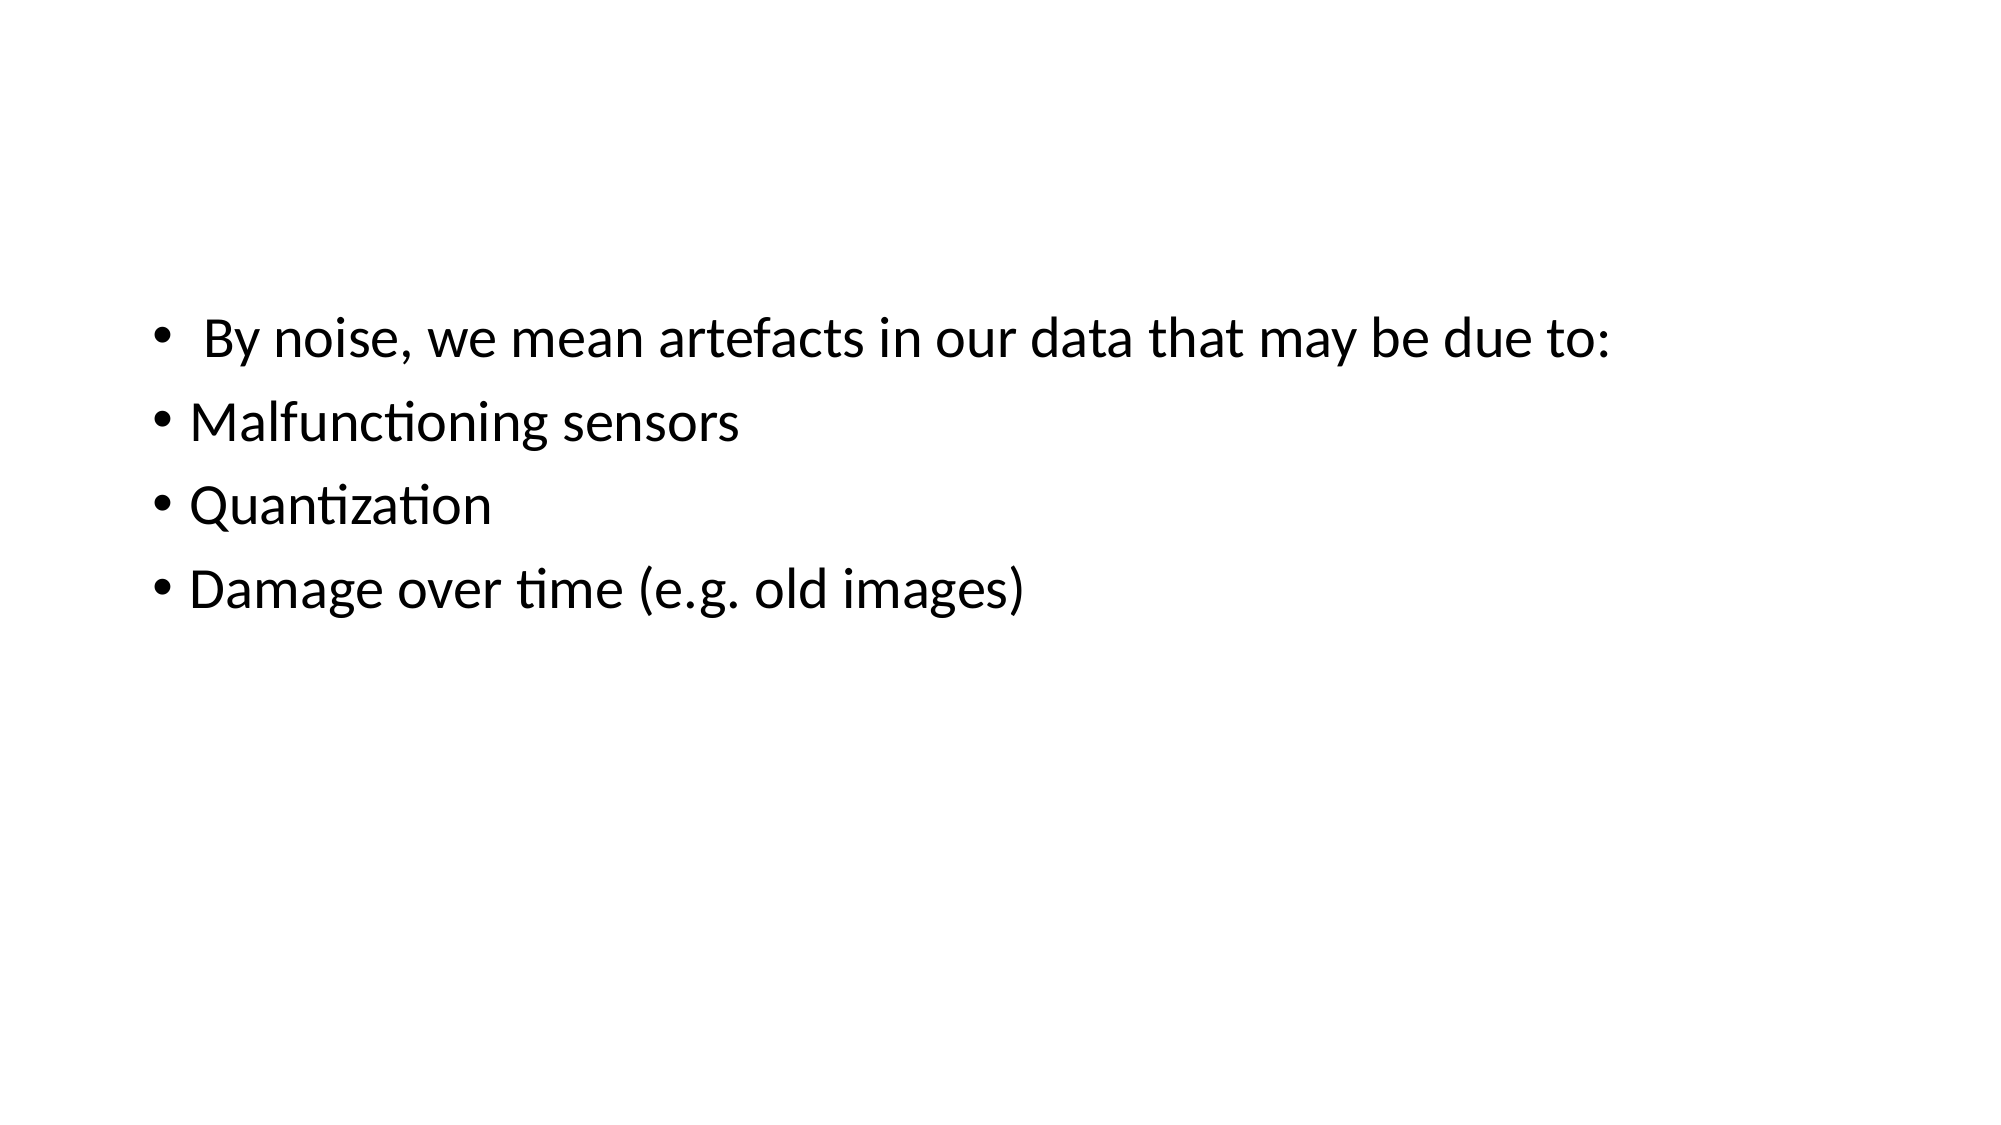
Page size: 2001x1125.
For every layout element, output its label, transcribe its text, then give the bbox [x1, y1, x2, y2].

list By noise, we mean artefacts in our data that may be due to: Malfunctioning sensors Quantization Damage over time (e.g. old images) [137, 299, 1863, 1014]
